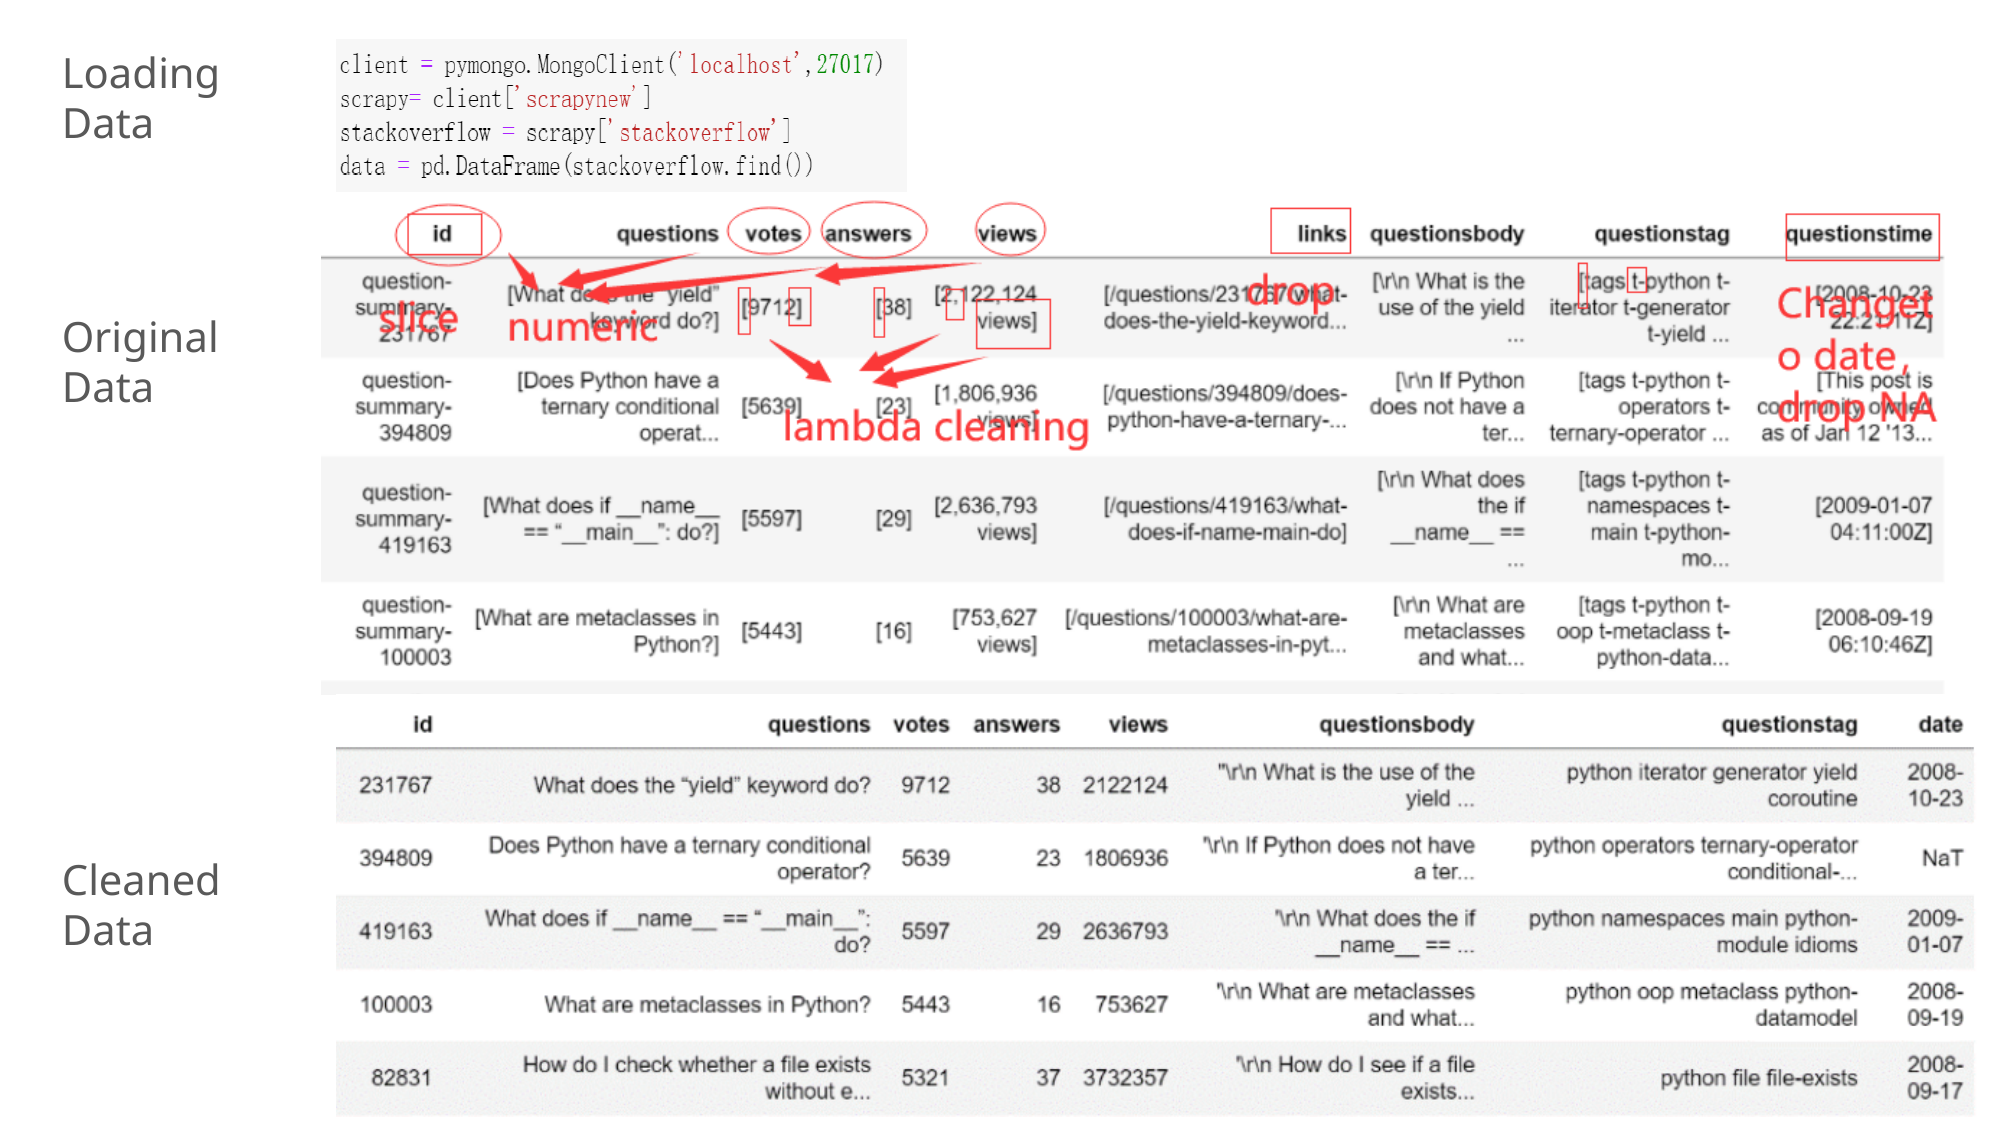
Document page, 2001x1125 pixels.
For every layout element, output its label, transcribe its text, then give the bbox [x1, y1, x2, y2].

picture [321, 39, 1987, 1117]
text_box Original Data [47, 303, 302, 418]
text_box Loading Data [47, 39, 302, 155]
text_box Cleaned Data [47, 846, 302, 962]
